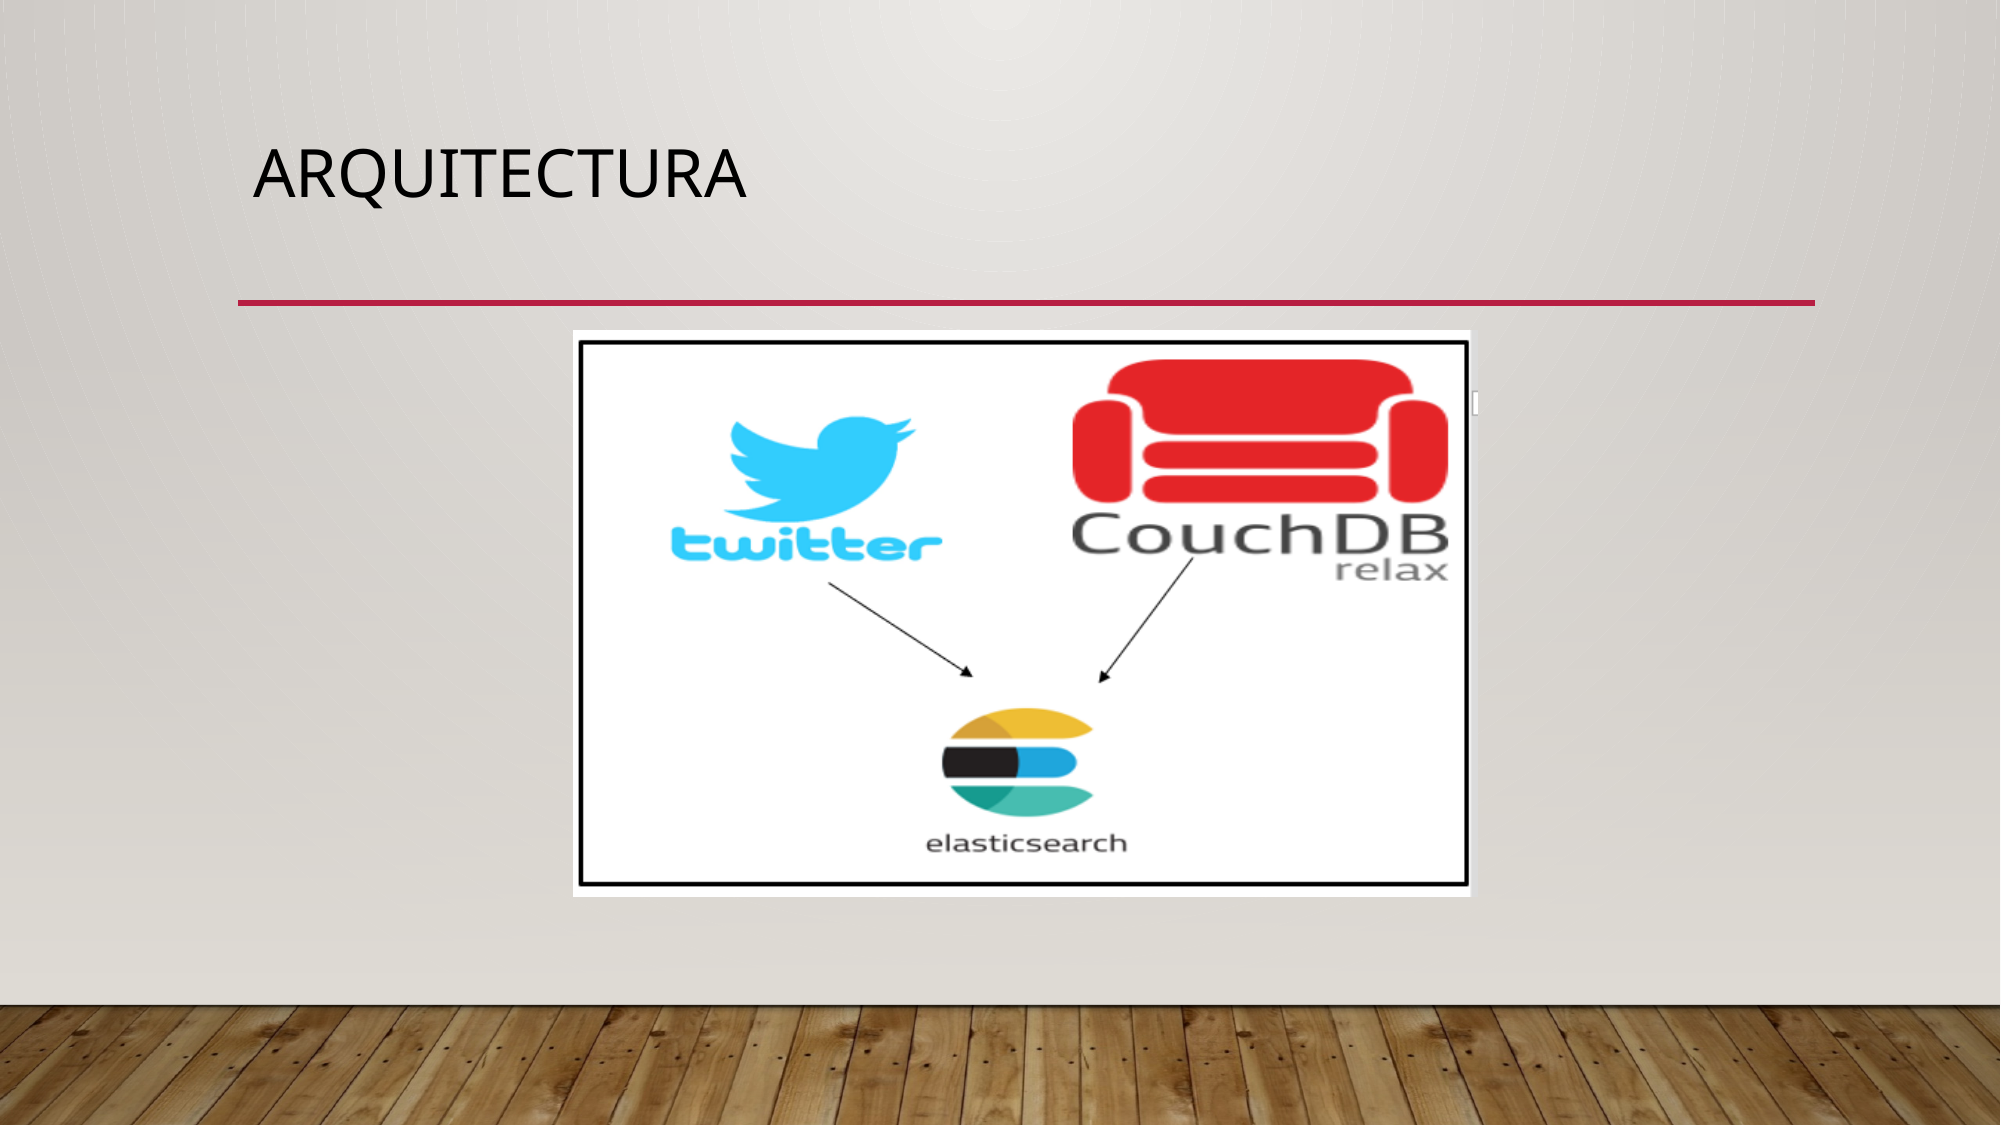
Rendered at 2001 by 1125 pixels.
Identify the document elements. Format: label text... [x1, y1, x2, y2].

title Arquitectura [238, 131, 1814, 305]
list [573, 330, 1478, 897]
picture [0, 1005, 2000, 1125]
